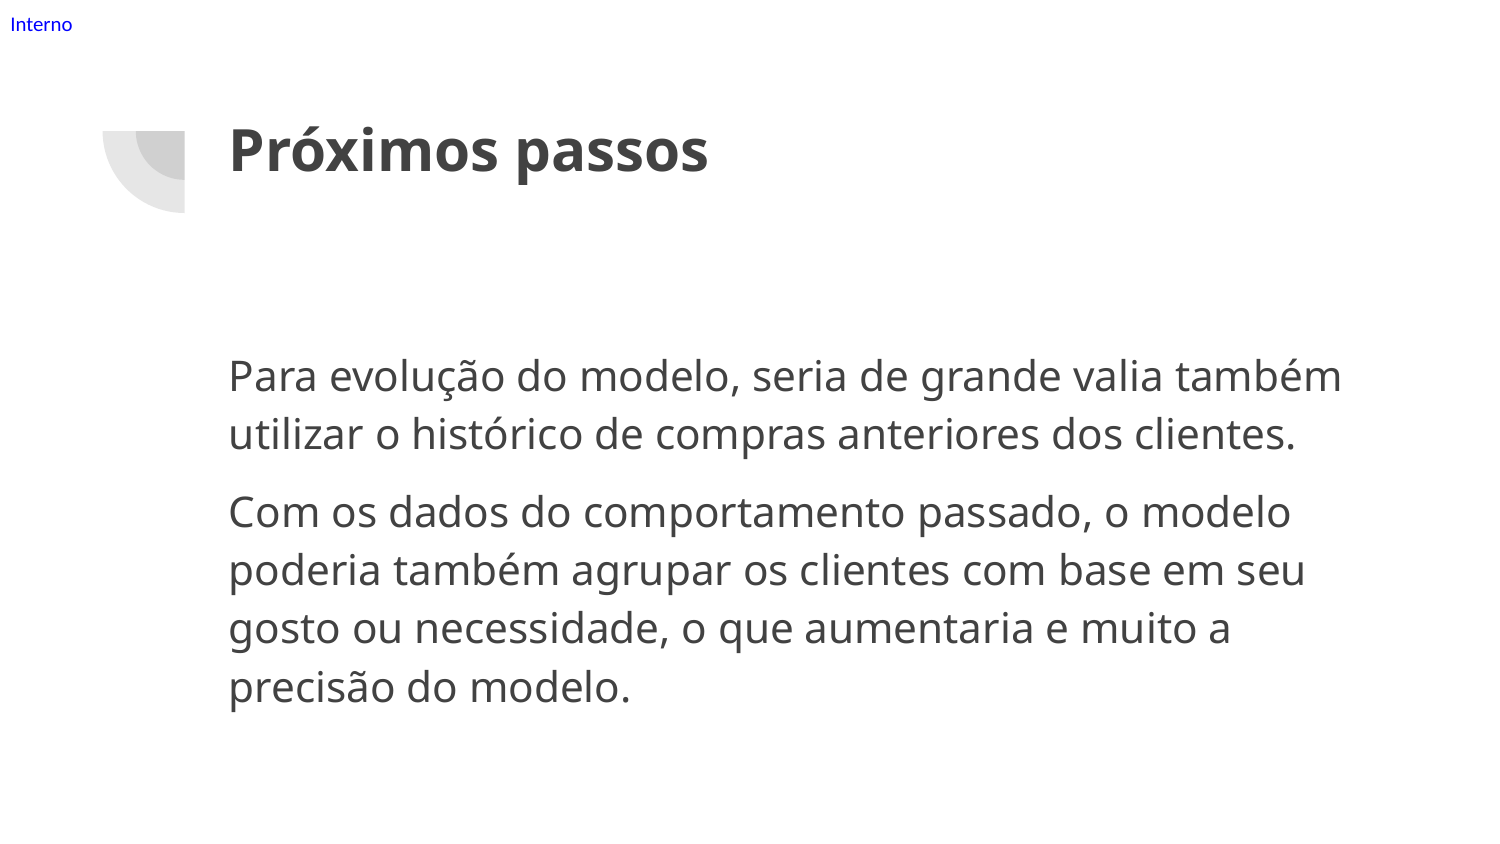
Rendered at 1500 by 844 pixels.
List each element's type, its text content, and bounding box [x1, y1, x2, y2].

title Próximos passos [213, 98, 1368, 263]
list Para evolução do modelo, seria de grande valia também utilizar o histórico de compras anteriores dos clientes. Com os dados do comportamento passado, o modelo poderia também agrupar os clientes com base em seu gosto ou necessidade, o que aumentaria e muito a precisão do modelo. [213, 326, 1368, 781]
